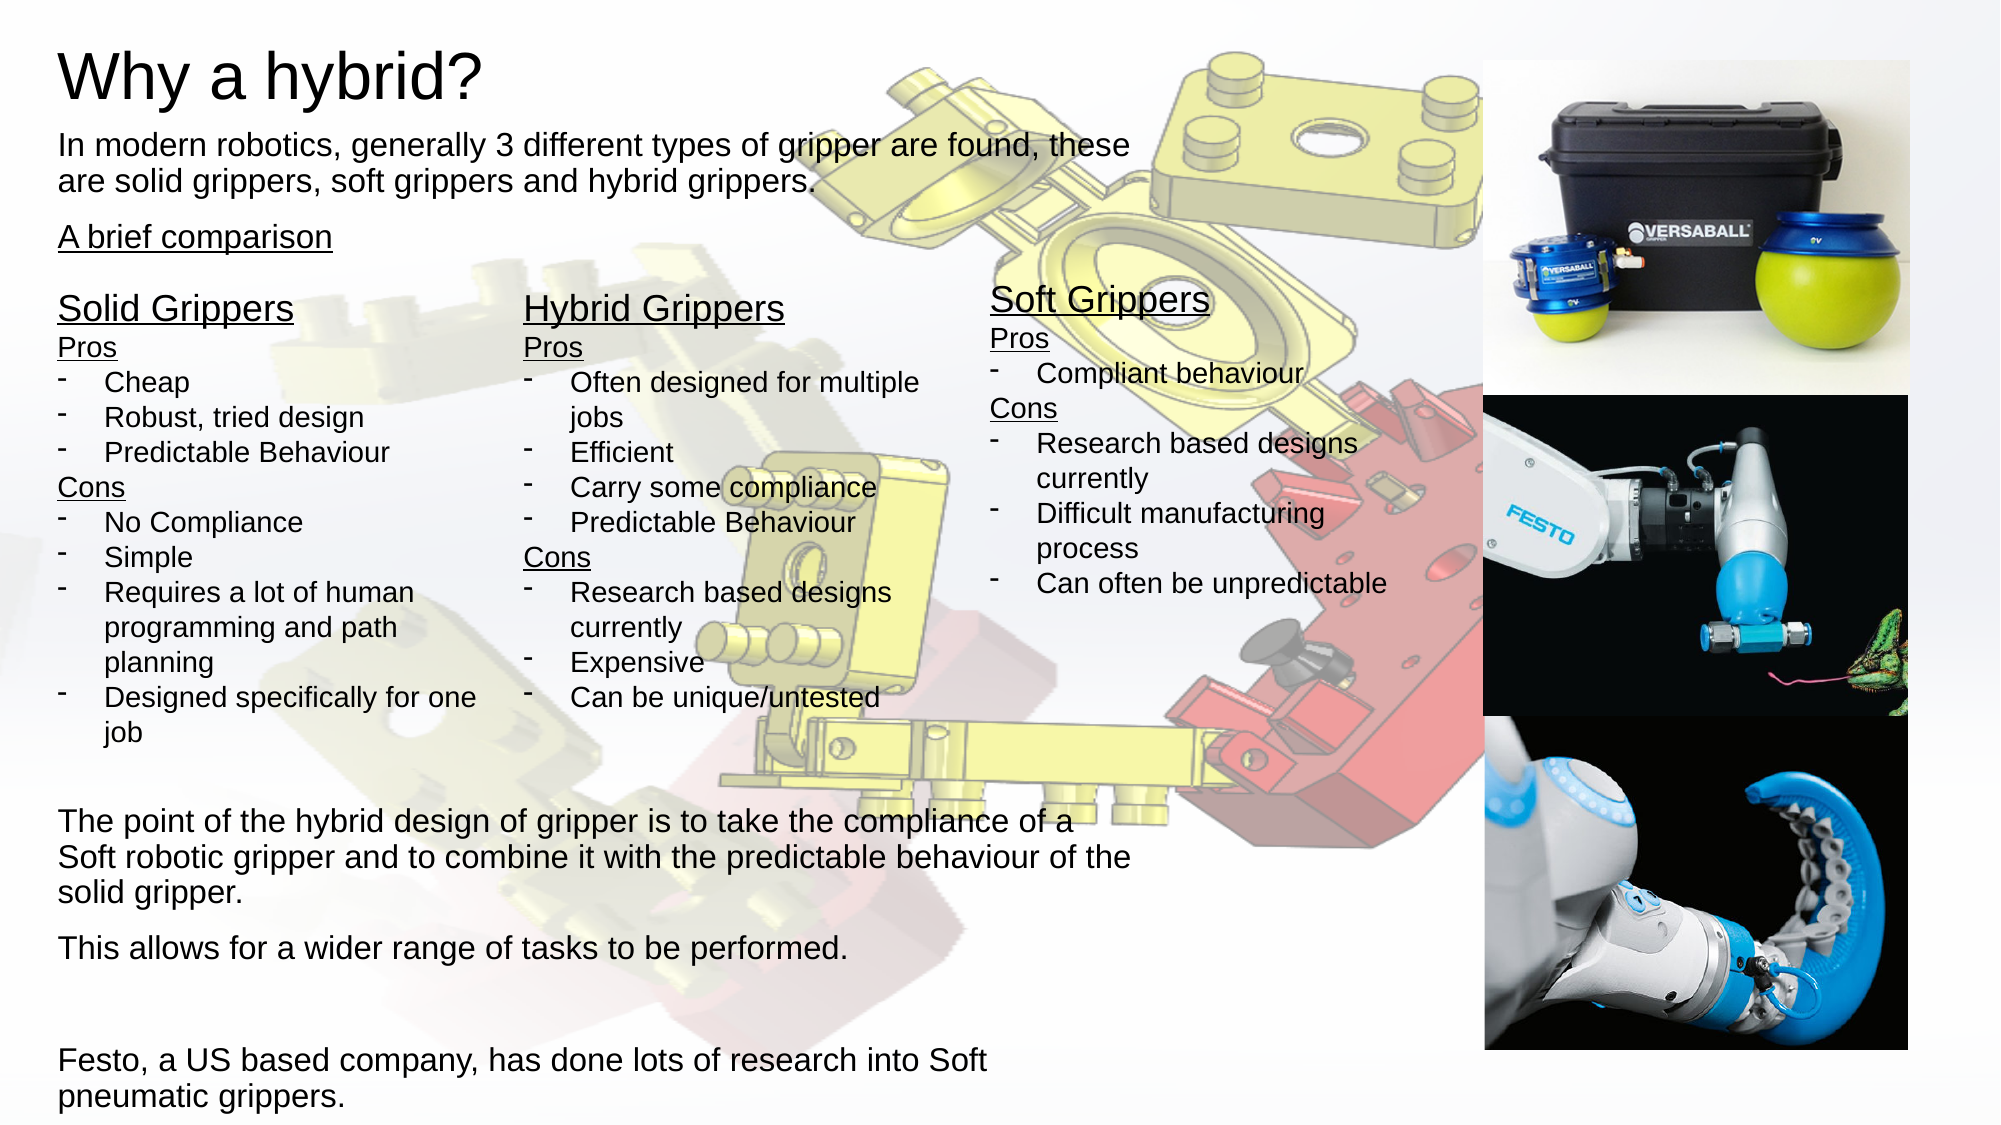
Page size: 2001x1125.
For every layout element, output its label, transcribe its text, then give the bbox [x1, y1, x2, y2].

text_box Soft Grippers Pros Compliant behaviour Cons Research based designs currently Difficult manufacturing process Can often be unpredictable [974, 267, 1441, 677]
text_box Solid Grippers Pros Cheap Robust, tried design Predictable Behaviour Cons No Compliance Simple Requires a lot of human programming and path planning Designed specifically for one job [42, 276, 509, 796]
list In modern robotics, generally 3 different types of gripper are found, these are solid grippers, soft grippers and hybrid grippers. A brief comparison [42, 120, 1159, 276]
text_box The point of the hybrid design of gripper is to take the compliance of a Soft robotic gripper and to combine it with the predictable behaviour of the solid gripper. This allows for a wider range of tasks to be performed. Festo, a US based company, has done lots of research into Soft pneumatic grippers. [42, 796, 1159, 1125]
picture [1483, 60, 1910, 1050]
text_box Hybrid Grippers Pros Often designed for multiple jobs Efficient Carry some compliance Predictable Behaviour Cons Research based designs currently Expensive Can be unique/untested [508, 276, 975, 721]
title Why a hybrid? [42, 28, 688, 120]
